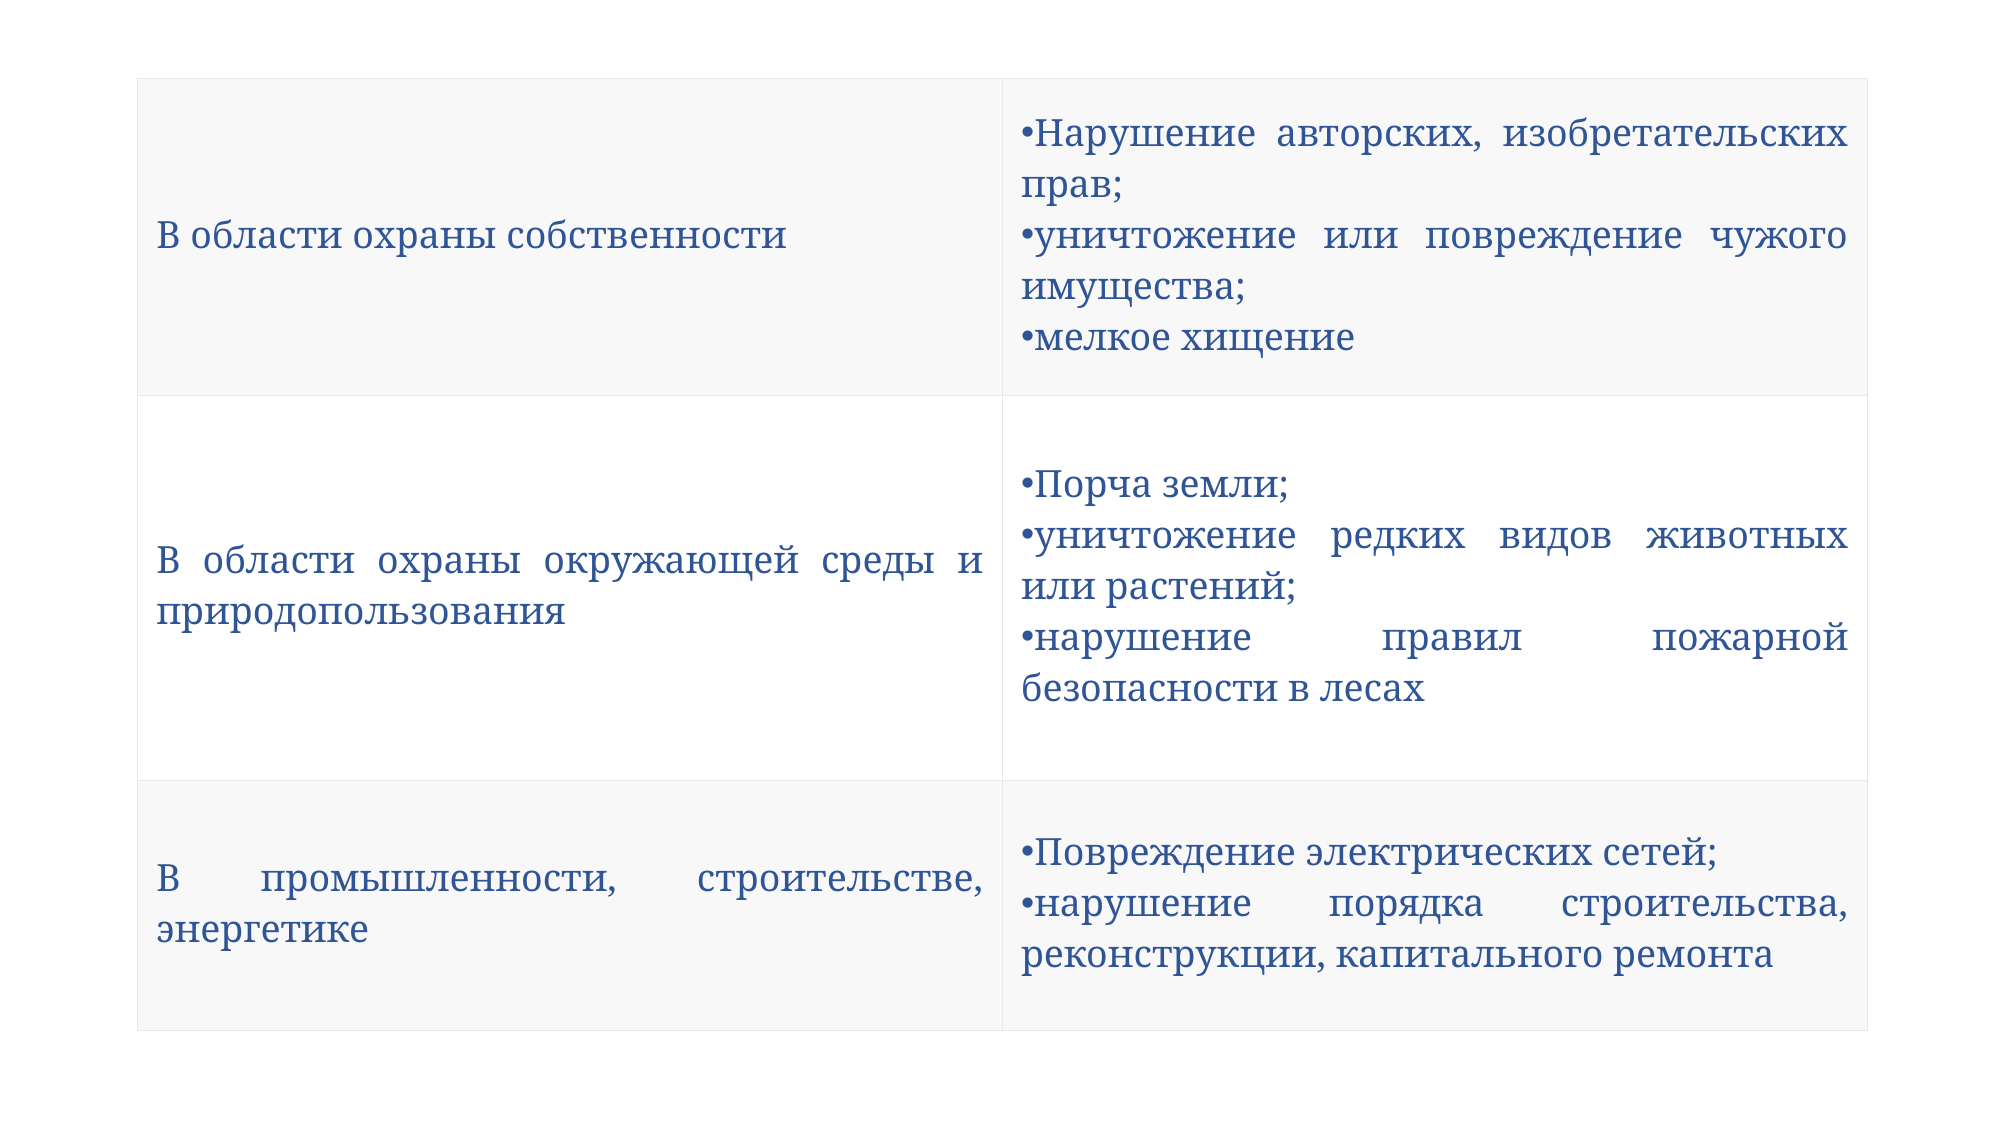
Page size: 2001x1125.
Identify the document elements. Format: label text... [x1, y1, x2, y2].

table_header Нарушение авторских, изобретательских прав; уничтожение или повреждение чужого имущества; мелкое хищение [1003, 79, 1867, 395]
table_cell Повреждение электрических сетей; нарушение порядка строительства, реконструкции, капитального ремонта [1003, 781, 1867, 1030]
table_header В области охраны собственности [138, 79, 1002, 395]
table_cell Порча земли; уничтожение редких видов животных или растений; нарушение правил пожарной безопасности в лесах [1003, 396, 1867, 780]
table_cell В промышленности, строительстве, энергетике [138, 781, 1002, 1030]
table_cell В области охраны окружающей среды и природопользования [138, 396, 1002, 780]
